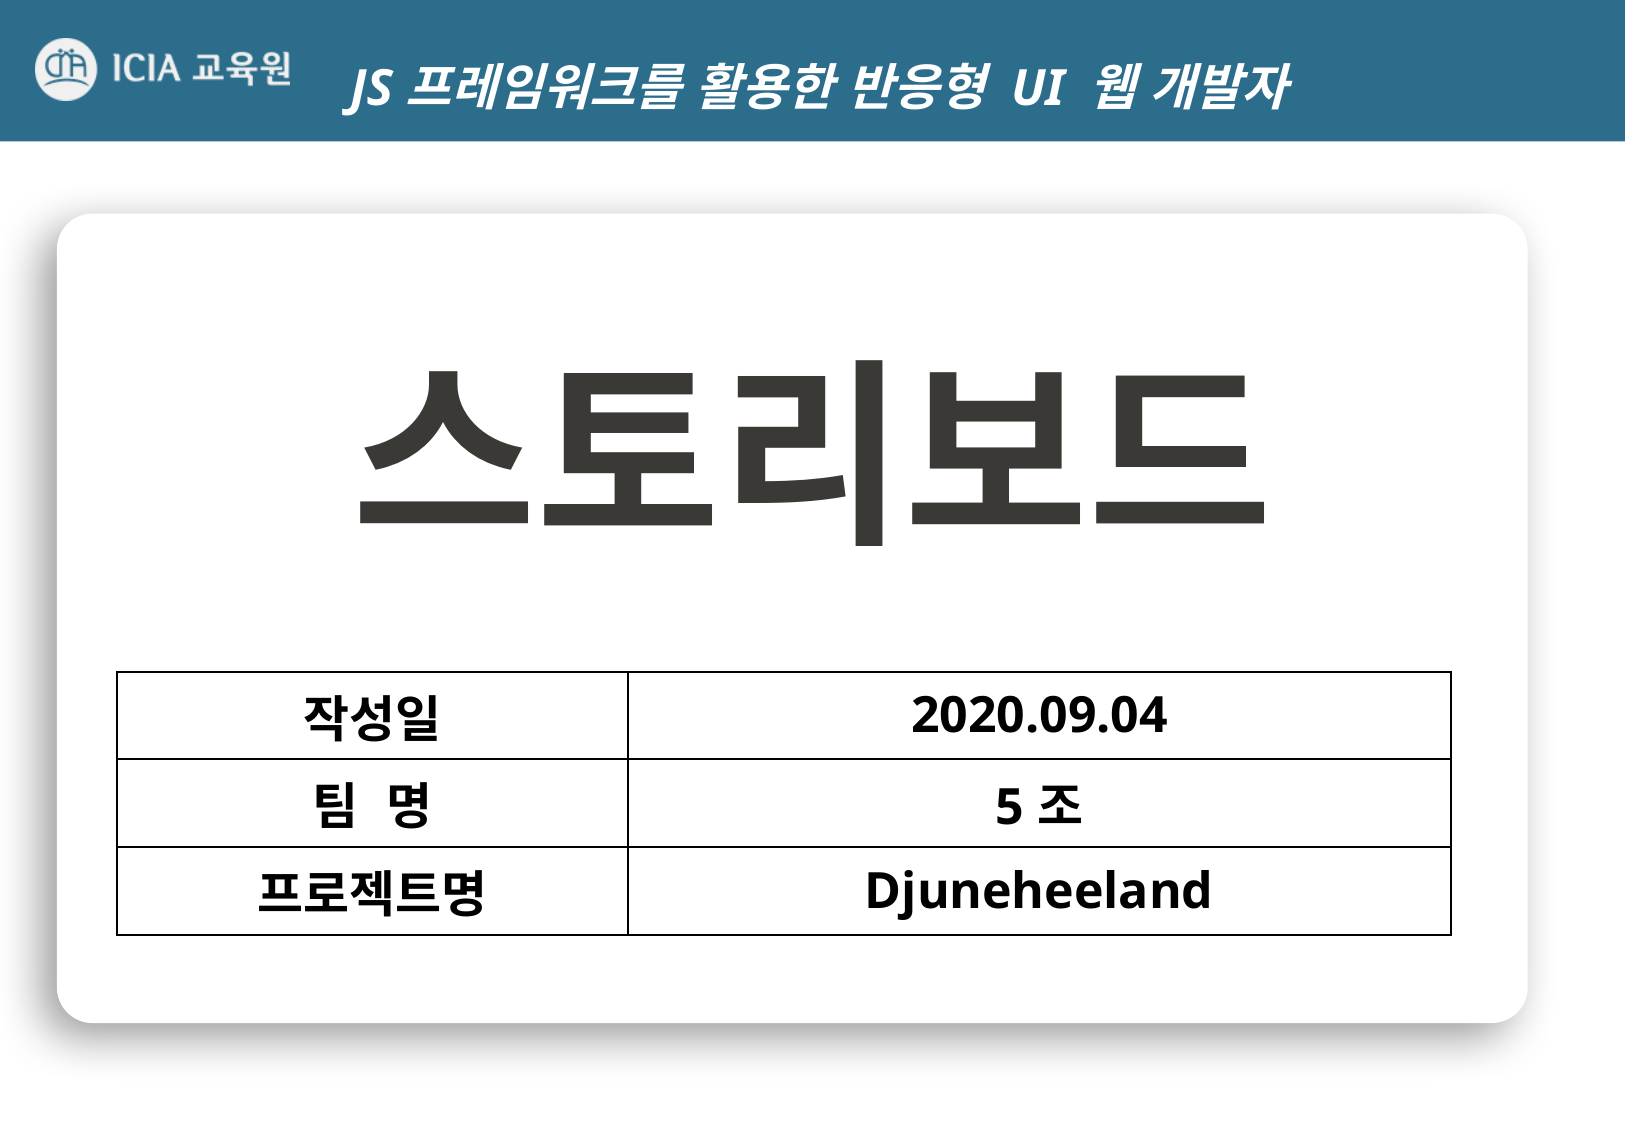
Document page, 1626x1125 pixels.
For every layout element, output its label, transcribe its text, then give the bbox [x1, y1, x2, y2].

text_box 스토리보드 [259, 276, 1366, 502]
table_cell Djuneheeland [629, 848, 1450, 934]
table_header 2020.09.04 [629, 673, 1450, 758]
table_cell 5조 [629, 760, 1450, 846]
table_cell 팀 명 [118, 760, 627, 846]
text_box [0, 0, 1625, 142]
table_cell 프로젝트명 [118, 848, 627, 934]
table_header 작성일 [118, 673, 627, 758]
text_box [1001, 519, 1491, 746]
text_box [55, 212, 1529, 1025]
